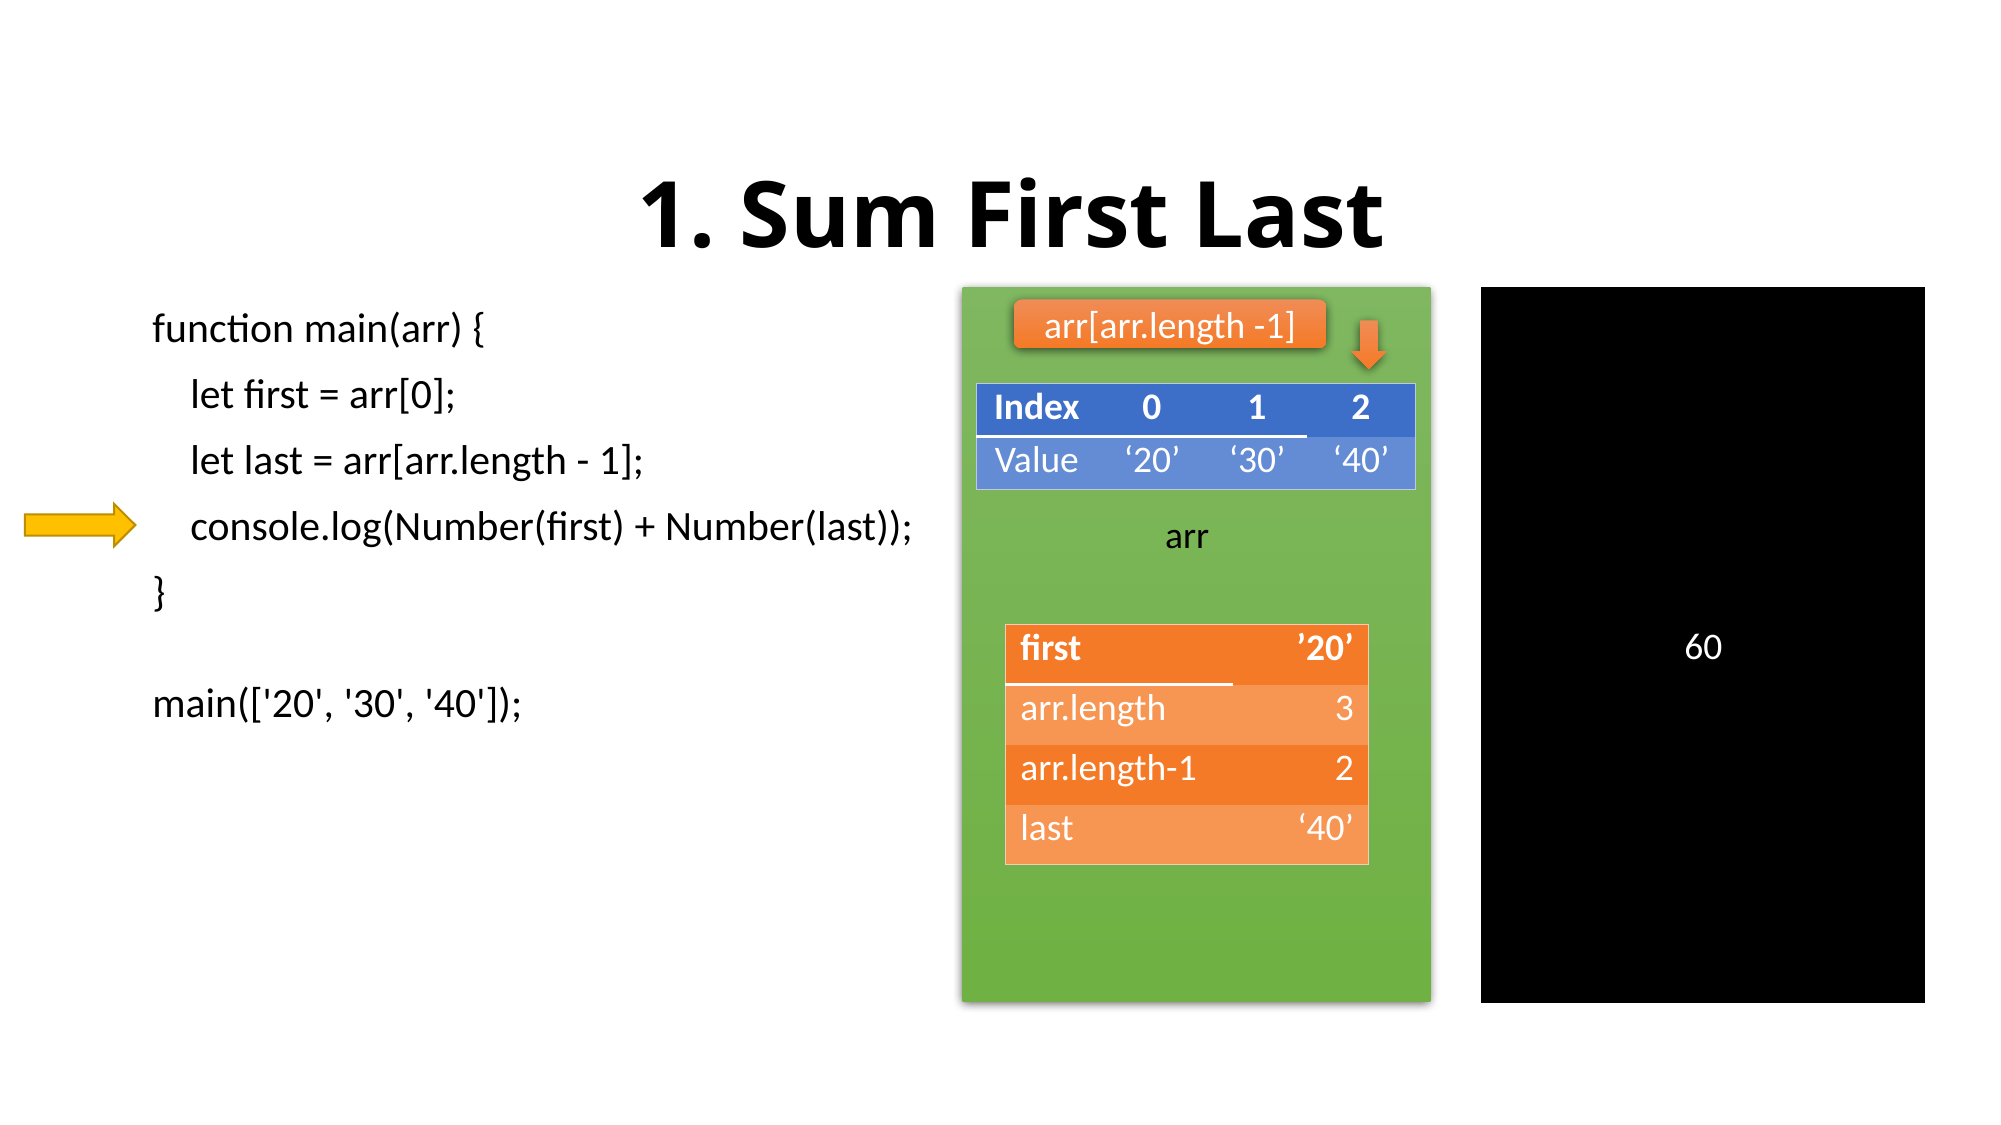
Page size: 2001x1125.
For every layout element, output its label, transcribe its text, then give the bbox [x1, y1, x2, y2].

text_box arr[arr.length -1] [1013, 299, 1327, 349]
table_header first [1006, 625, 1233, 683]
title 1. Sum First Last [137, 59, 1863, 278]
table_header ’20’ [1233, 625, 1368, 685]
table_header 2 [1307, 384, 1415, 437]
table_cell arr.length-1 [1006, 745, 1233, 805]
table_cell last [1006, 805, 1233, 864]
text_box [962, 287, 1431, 1002]
table_cell ‘20’ [1097, 438, 1207, 489]
table_cell arr.length [1006, 686, 1233, 745]
text_box [1351, 320, 1387, 370]
table_header Index [988, 384, 1097, 435]
text_box 60 [1481, 287, 1925, 1003]
text_box [23, 501, 137, 549]
table_cell Value [988, 438, 1097, 489]
table_cell ‘30’ [1207, 438, 1307, 489]
table_cell 2 [1233, 745, 1368, 805]
table_header 1 [1207, 384, 1307, 435]
table_cell ‘40’ [1233, 805, 1368, 864]
table_cell ‘40’ [1307, 437, 1415, 489]
text_box arr [996, 503, 1378, 564]
table_cell 3 [1233, 685, 1368, 745]
list function main(arr) { let first = arr[0]; let last = arr[arr.length - 1]; console.log(Number(first) + Number(last)); } main(['20', '30', '40']); [137, 299, 988, 1014]
table_header 0 [1097, 384, 1207, 435]
